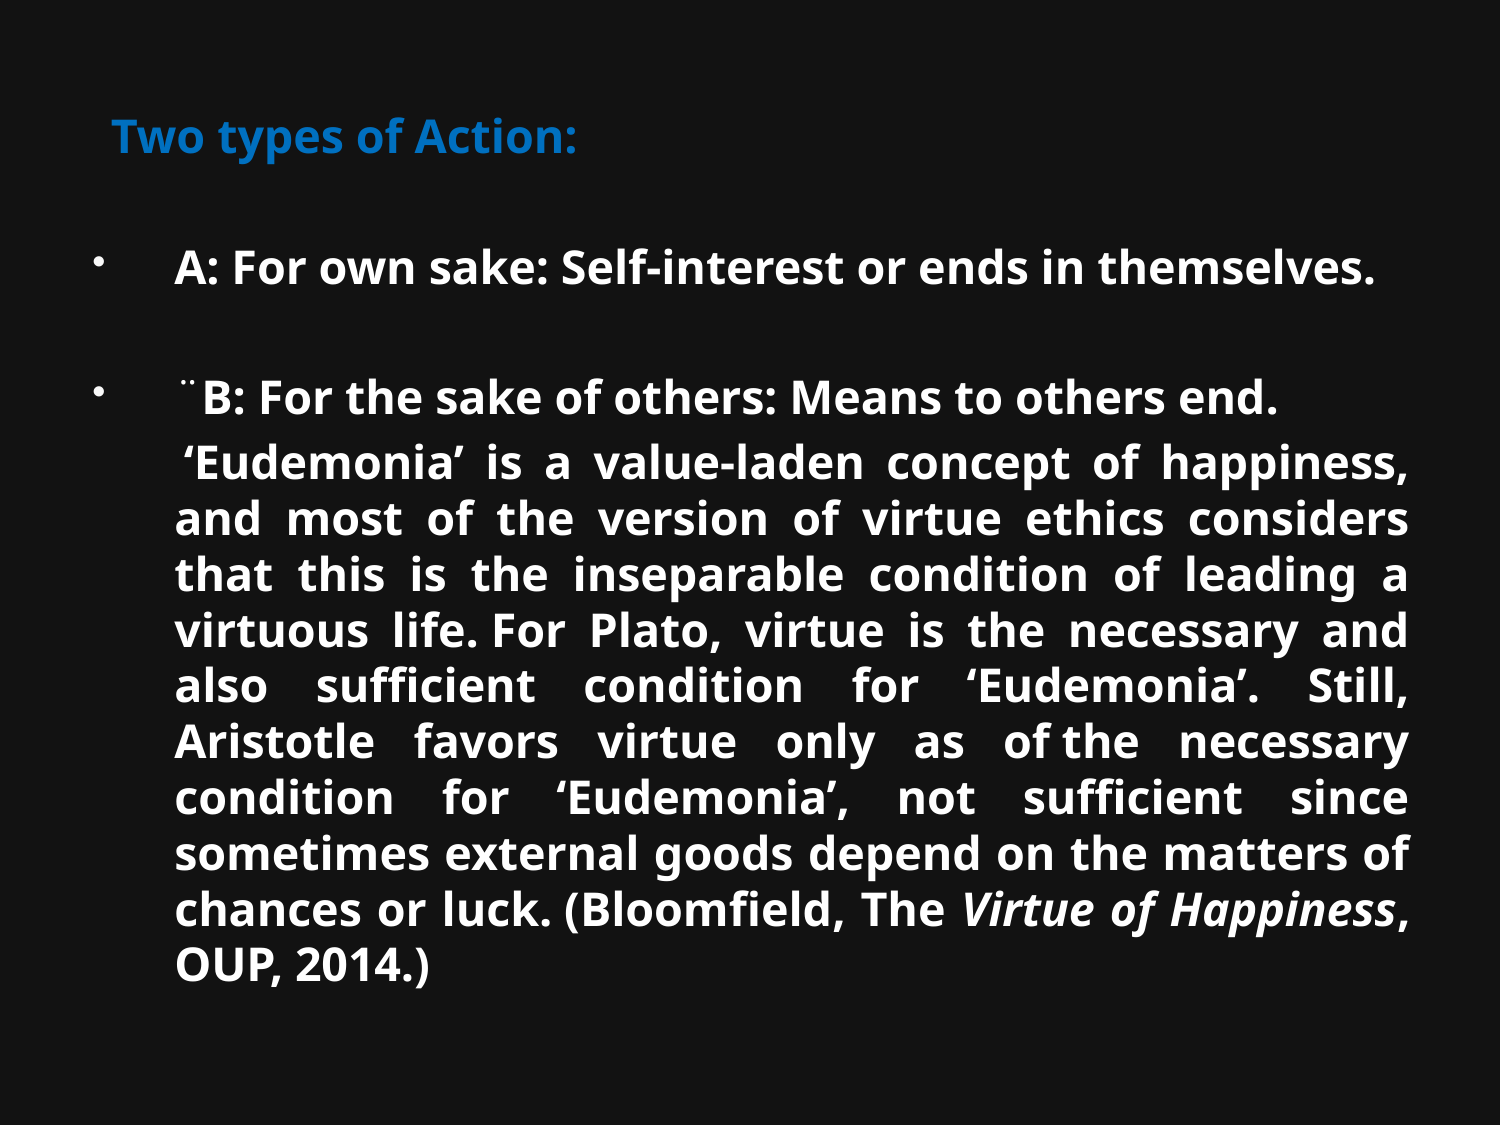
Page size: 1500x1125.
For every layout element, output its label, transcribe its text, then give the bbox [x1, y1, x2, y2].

list Two types of Action: A: For own sake: Self-interest or ends in themselves. ¨B: For the sake of others: Means to others end. ‘Eudemonia’ is a value-laden concept of happiness, and most of the version of virtue ethics considers that this is the inseparable condition of leading a virtuous life. For Plato, virtue is the necessary and also sufficient condition for ‘Eudemonia’. Still, Aristotle favors virtue only as of the necessary condition for ‘Eudemonia’, not sufficient since sometimes external goods depend on the matters of chances or luck. (Bloomfield, The Virtue of Happiness, OUP, 2014.) [75, 99, 1425, 1050]
